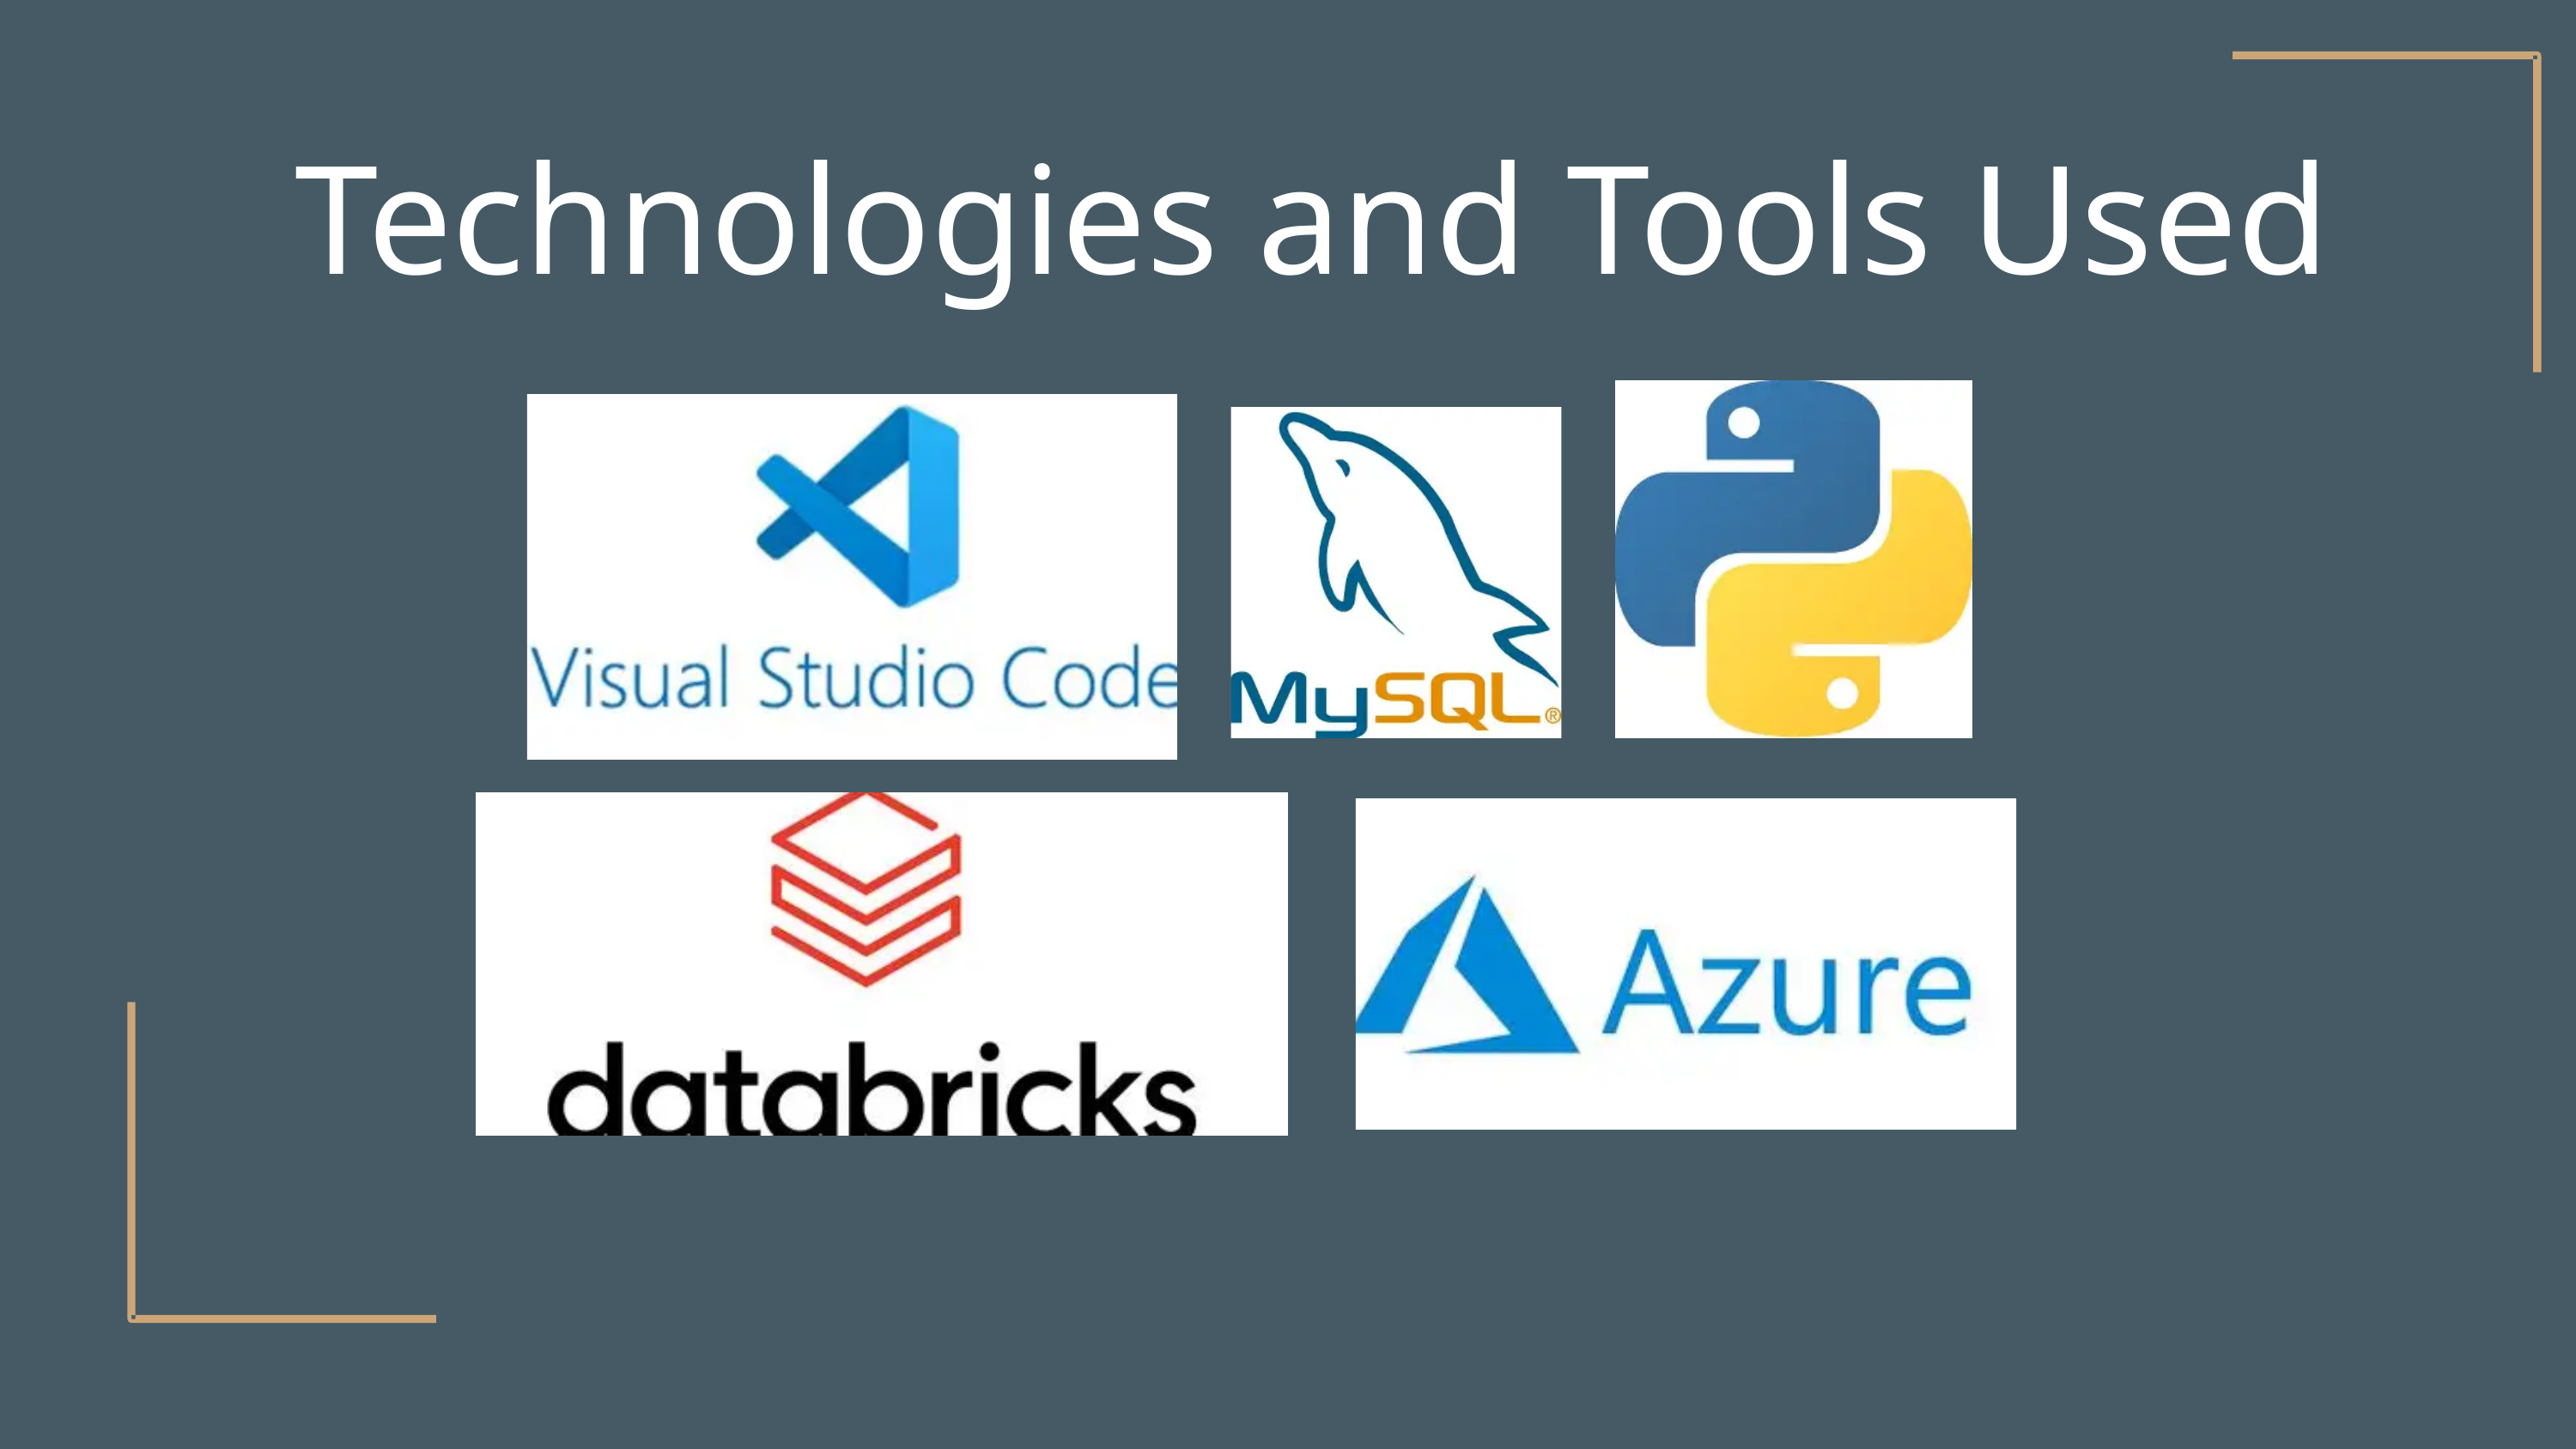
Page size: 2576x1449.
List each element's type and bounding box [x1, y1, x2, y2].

text_box [1355, 798, 2017, 1130]
text_box [2488, 51, 2542, 377]
text_box [1614, 380, 1972, 738]
text_box [127, 997, 440, 1324]
text_box [1230, 407, 1562, 738]
text_box [475, 792, 1289, 1137]
text_box [526, 393, 1178, 760]
text_box [144, 0, 2482, 428]
